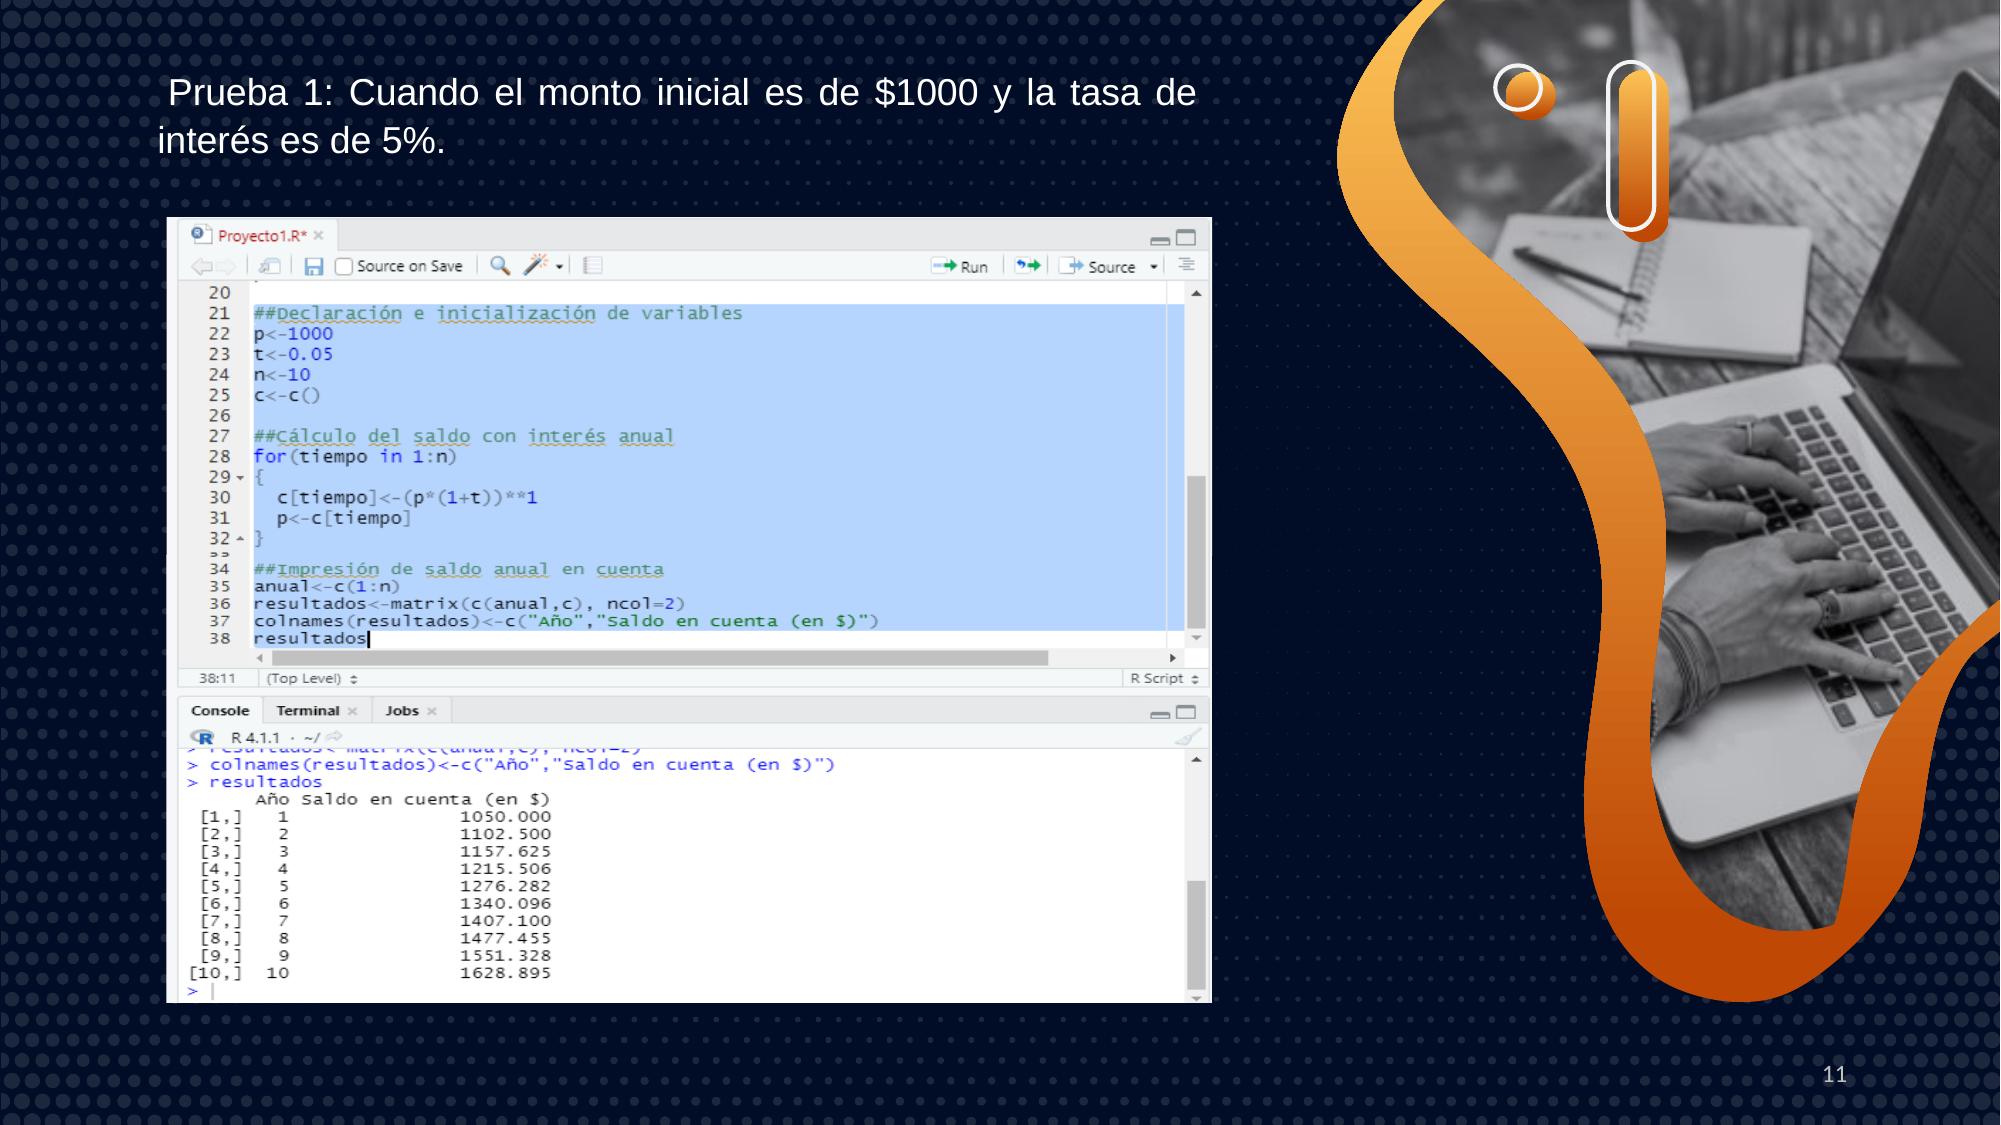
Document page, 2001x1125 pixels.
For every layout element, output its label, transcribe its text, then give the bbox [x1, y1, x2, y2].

picture [1384, 0, 2000, 955]
text_box [1337, 43, 1384, 260]
text_box Prueba 1: Cuando el monto inicial es de $1000 y la tasa de interés es de 5%. [142, 57, 1213, 169]
text_box [1630, 955, 1844, 1003]
slide_number 11 [1412, 1042, 1863, 1103]
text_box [1493, 63, 1556, 121]
picture [166, 217, 1213, 1003]
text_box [1606, 59, 1669, 243]
